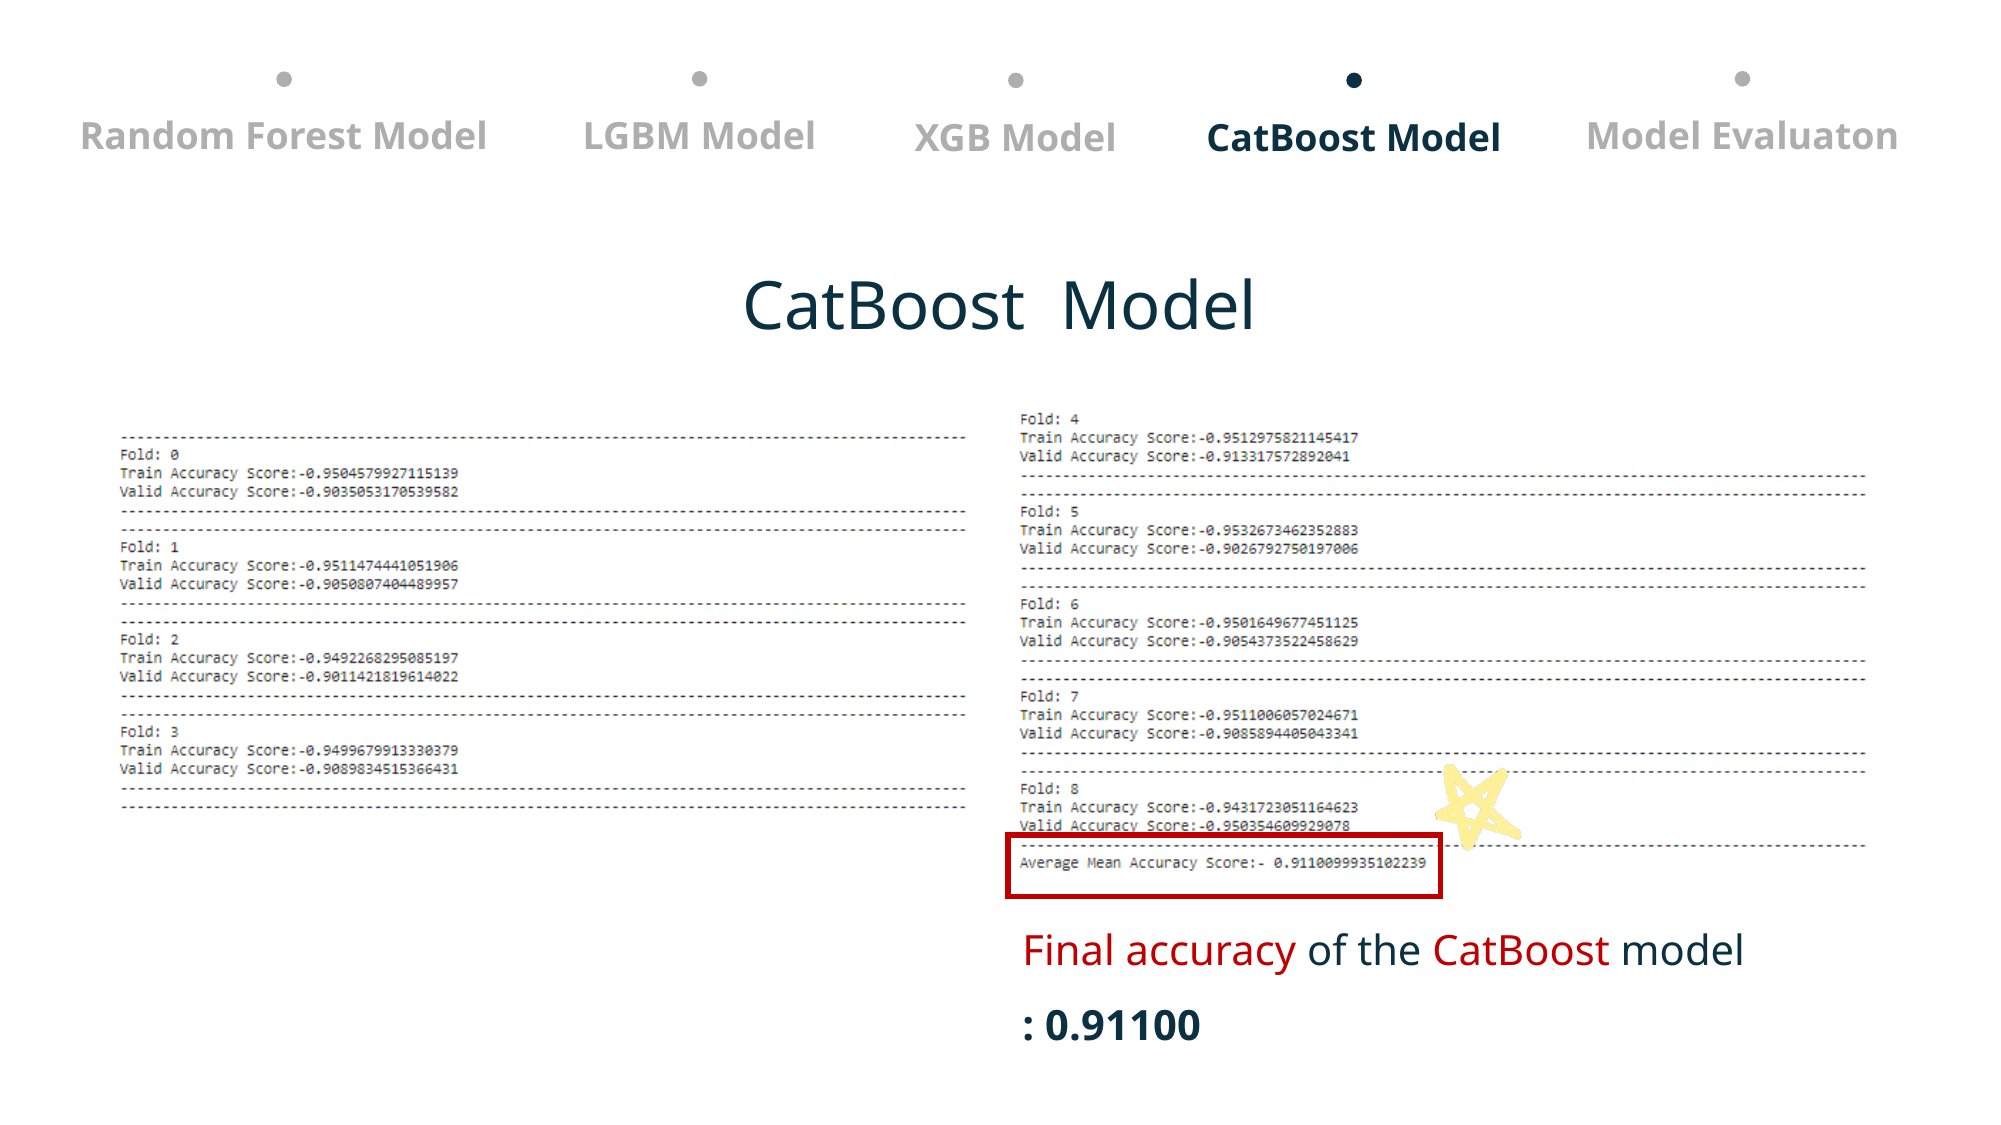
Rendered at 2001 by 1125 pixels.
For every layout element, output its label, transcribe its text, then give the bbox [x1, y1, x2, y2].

text_box [274, 69, 294, 89]
text_box [1344, 70, 1364, 90]
text_box CatBoost Model [1191, 106, 1517, 166]
text_box Final accuracy of the CatBoost model : 0.91100 [1007, 891, 2000, 1056]
picture [106, 423, 977, 817]
text_box [690, 69, 710, 89]
text_box Random Forest Model [64, 105, 504, 165]
text_box Model Evaluaton [1570, 104, 1915, 165]
text_box [1006, 70, 1026, 90]
picture [1006, 406, 1877, 879]
text_box XGB Model [899, 106, 1132, 166]
text_box [1733, 69, 1752, 89]
text_box LGBM Model [567, 104, 832, 165]
text_box CatBoost Model [106, 255, 1894, 350]
text_box [1006, 879, 1442, 898]
